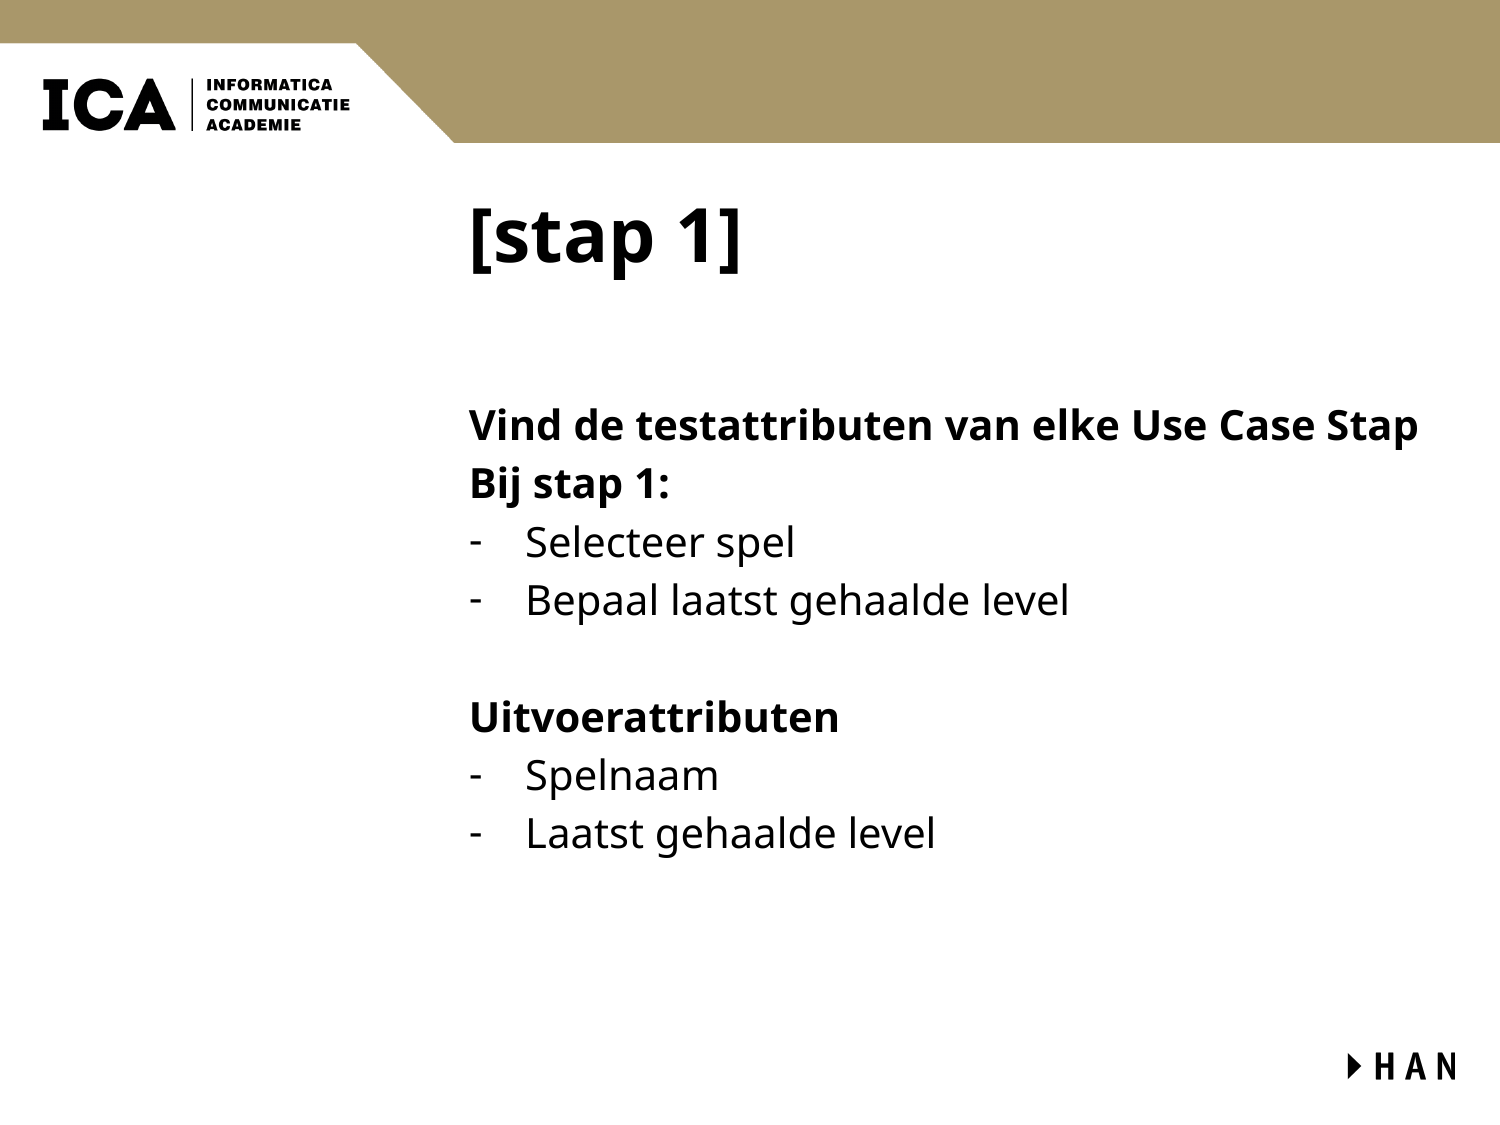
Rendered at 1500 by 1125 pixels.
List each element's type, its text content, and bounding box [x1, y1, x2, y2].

list Vind de testattributen van elke Use Case Stap Bij stap 1: Selecteer spel Bepaal laatst gehaalde level Uitvoerattributen Spelnaam Laatst gehaalde level [453, 391, 1455, 1040]
title [stap 1] [453, 179, 1455, 287]
